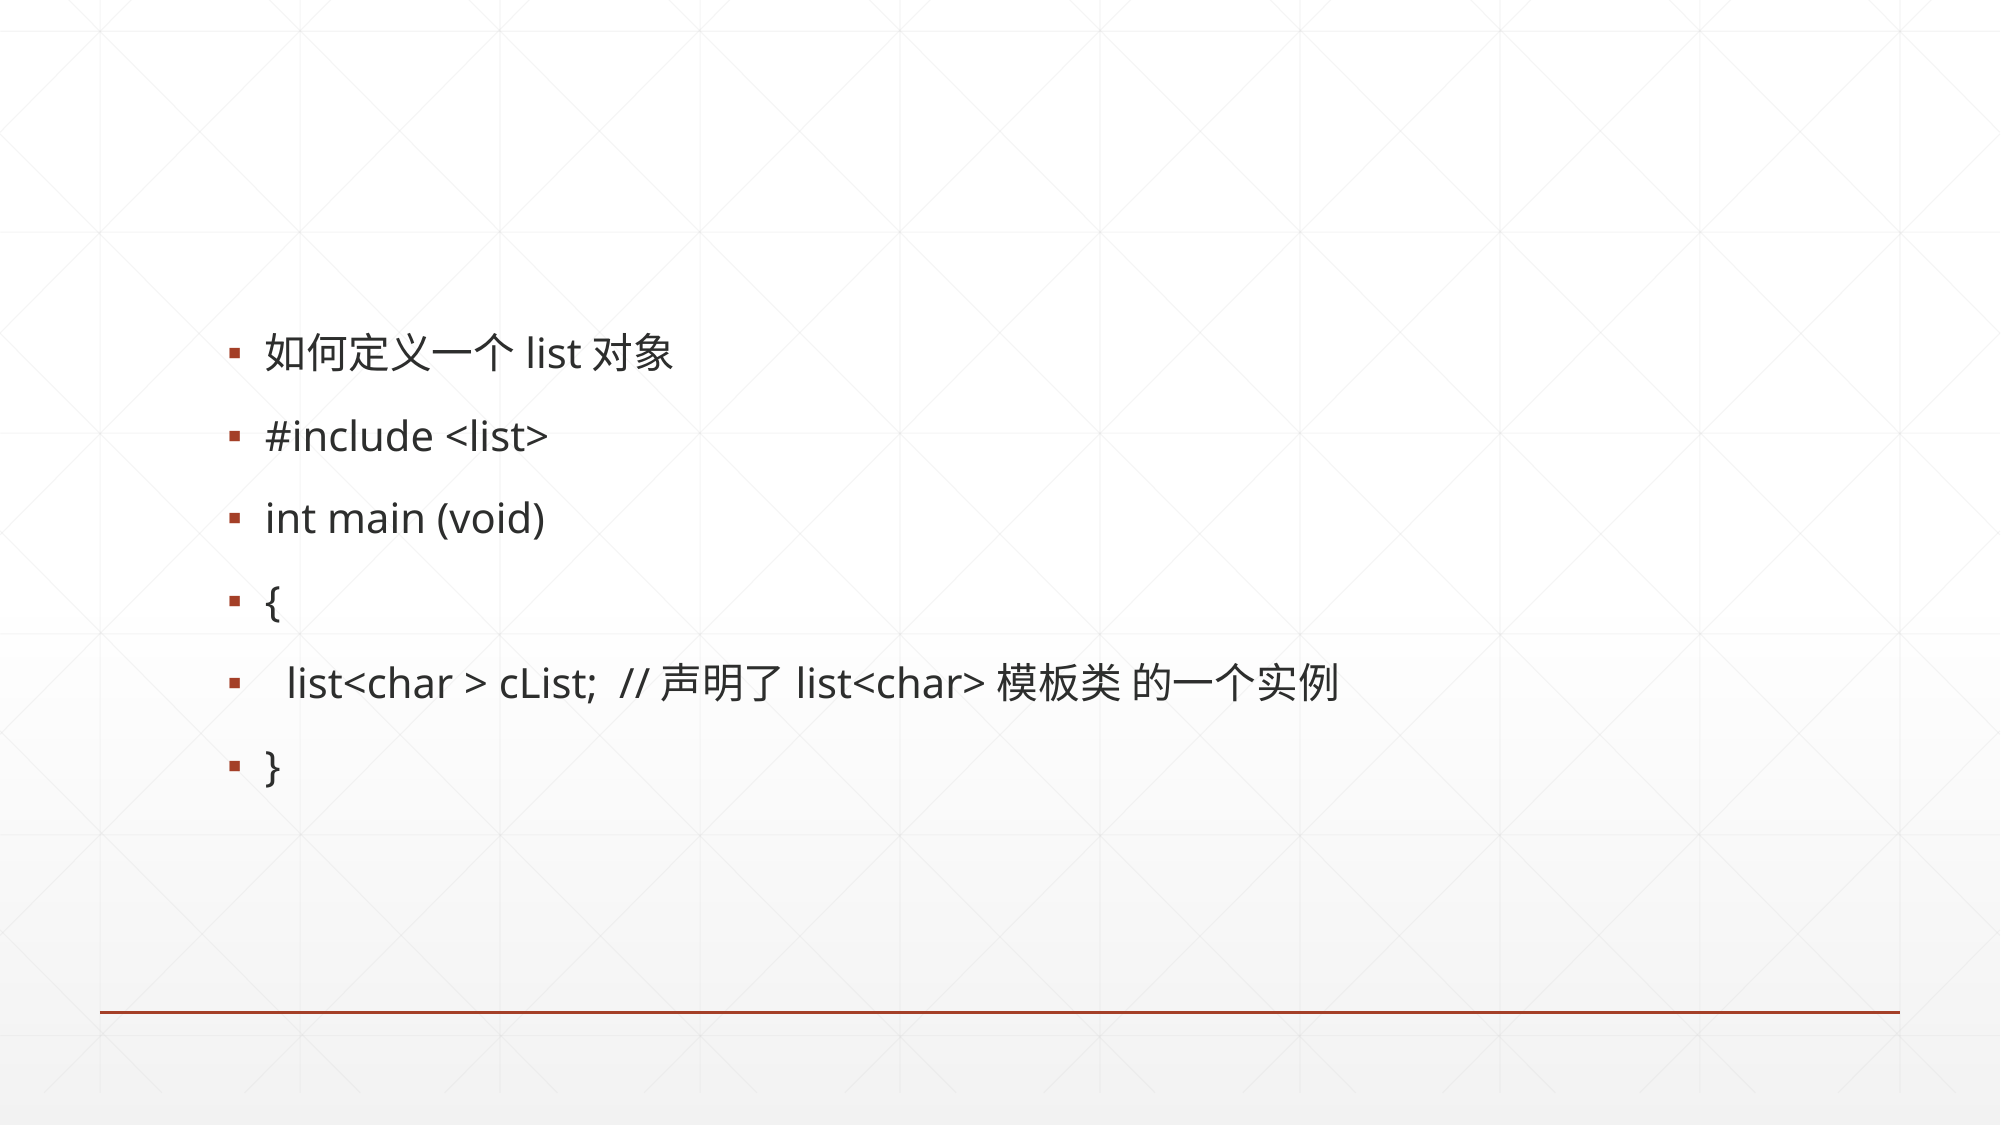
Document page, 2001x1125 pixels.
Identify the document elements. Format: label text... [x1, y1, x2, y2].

list 如何定义一个list对象 #include <list> int main (void) { list<char > cList; //声明了list<char>模板类 的一个实例 } [212, 324, 1788, 950]
